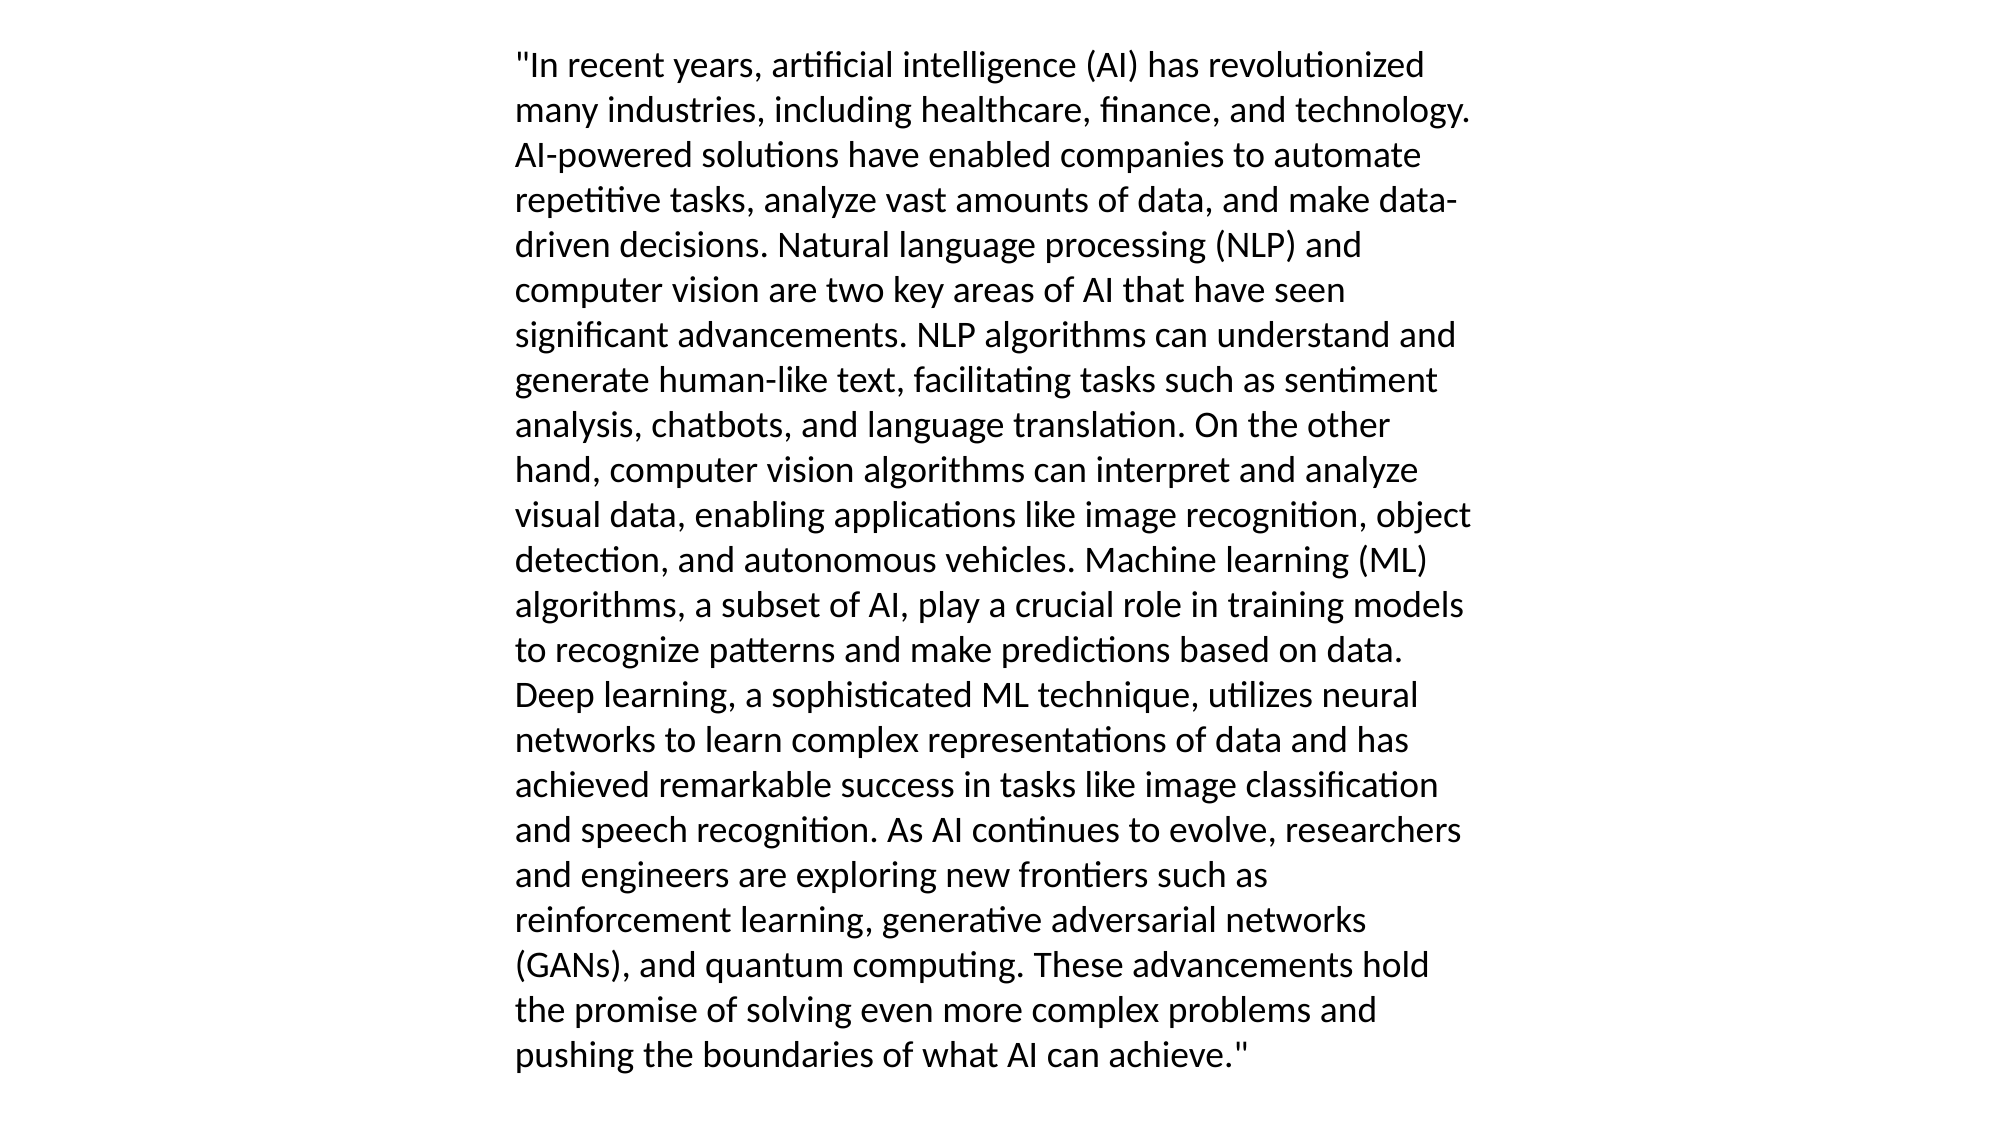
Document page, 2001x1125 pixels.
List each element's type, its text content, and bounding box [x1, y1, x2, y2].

text_box "In recent years, artificial intelligence (AI) has revolutionized many industries, including healthcare, finance, and technology. AI-powered solutions have enabled companies to automate repetitive tasks, analyze vast amounts of data, and make data-driven decisions. Natural language processing (NLP) and computer vision are two key areas of AI that have seen significant advancements. NLP algorithms can understand and generate human-like text, facilitating tasks such as sentiment analysis, chatbots, and language translation. On the other hand, computer vision algorithms can interpret and analyze visual data, enabling applications like image recognition, object detection, and autonomous vehicles. Machine learning (ML) algorithms, a subset of AI, play a crucial role in training models to recognize patterns and make predictions based on data. Deep learning, a sophisticated ML technique, utilizes neural networks to learn complex representations of data and has achieved remarkable success in tasks like image classification and speech recognition. As AI continues to evolve, researchers and engineers are exploring new frontiers such as reinforcement learning, generative adversarial networks (GANs), and quantum computing. These advancements hold the promise of solving even more complex problems and pushing the boundaries of what AI can achieve." [500, 32, 1500, 1083]
